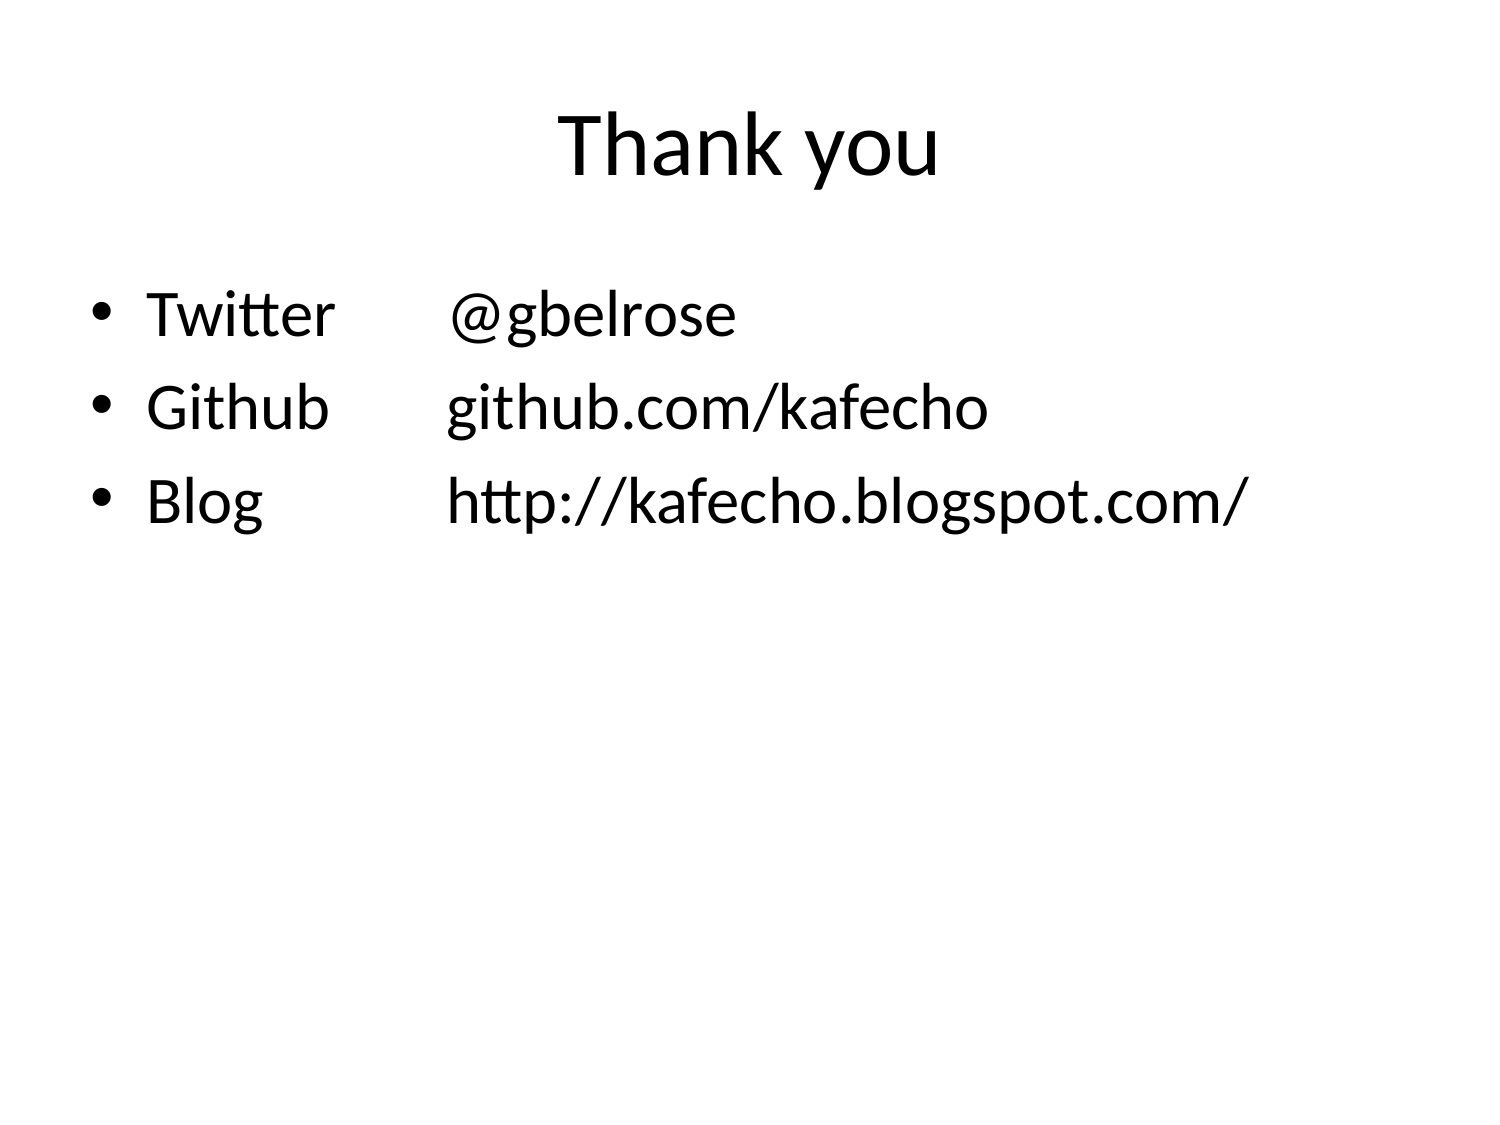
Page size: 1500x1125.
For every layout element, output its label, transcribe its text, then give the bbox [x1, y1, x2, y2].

title Thank you [75, 45, 1425, 233]
list Twitter @gbelrose Github github.com/kafecho Blog http://kafecho.blogspot.com/ [75, 262, 1425, 1005]
